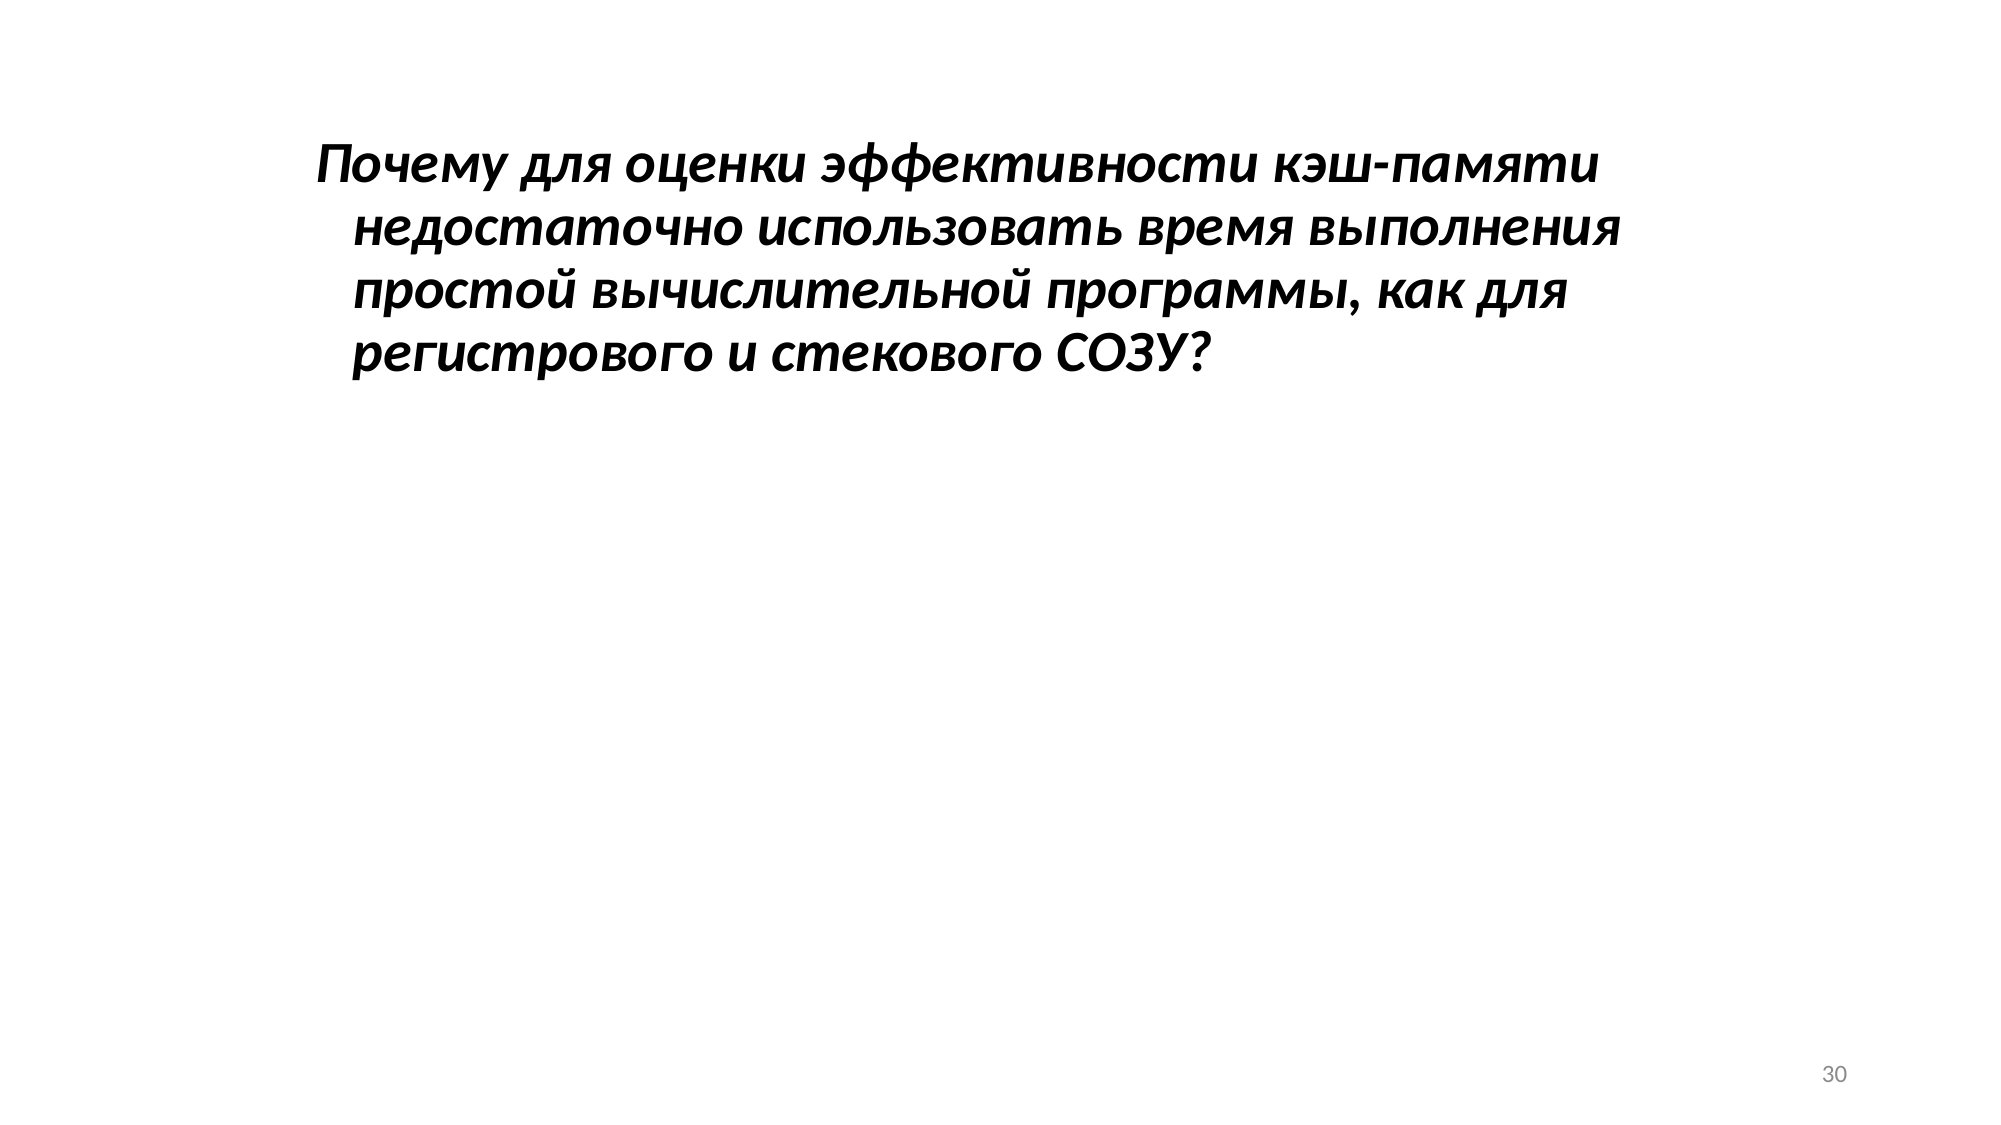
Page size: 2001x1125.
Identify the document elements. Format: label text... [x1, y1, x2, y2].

slide_number 30 [1412, 1042, 1863, 1103]
list Почему для оценки эффективности кэш-памяти недостаточно использовать время выполнения простой вычислительной программы, как для регистрового и стекового СОЗУ? [300, 125, 1688, 1000]
